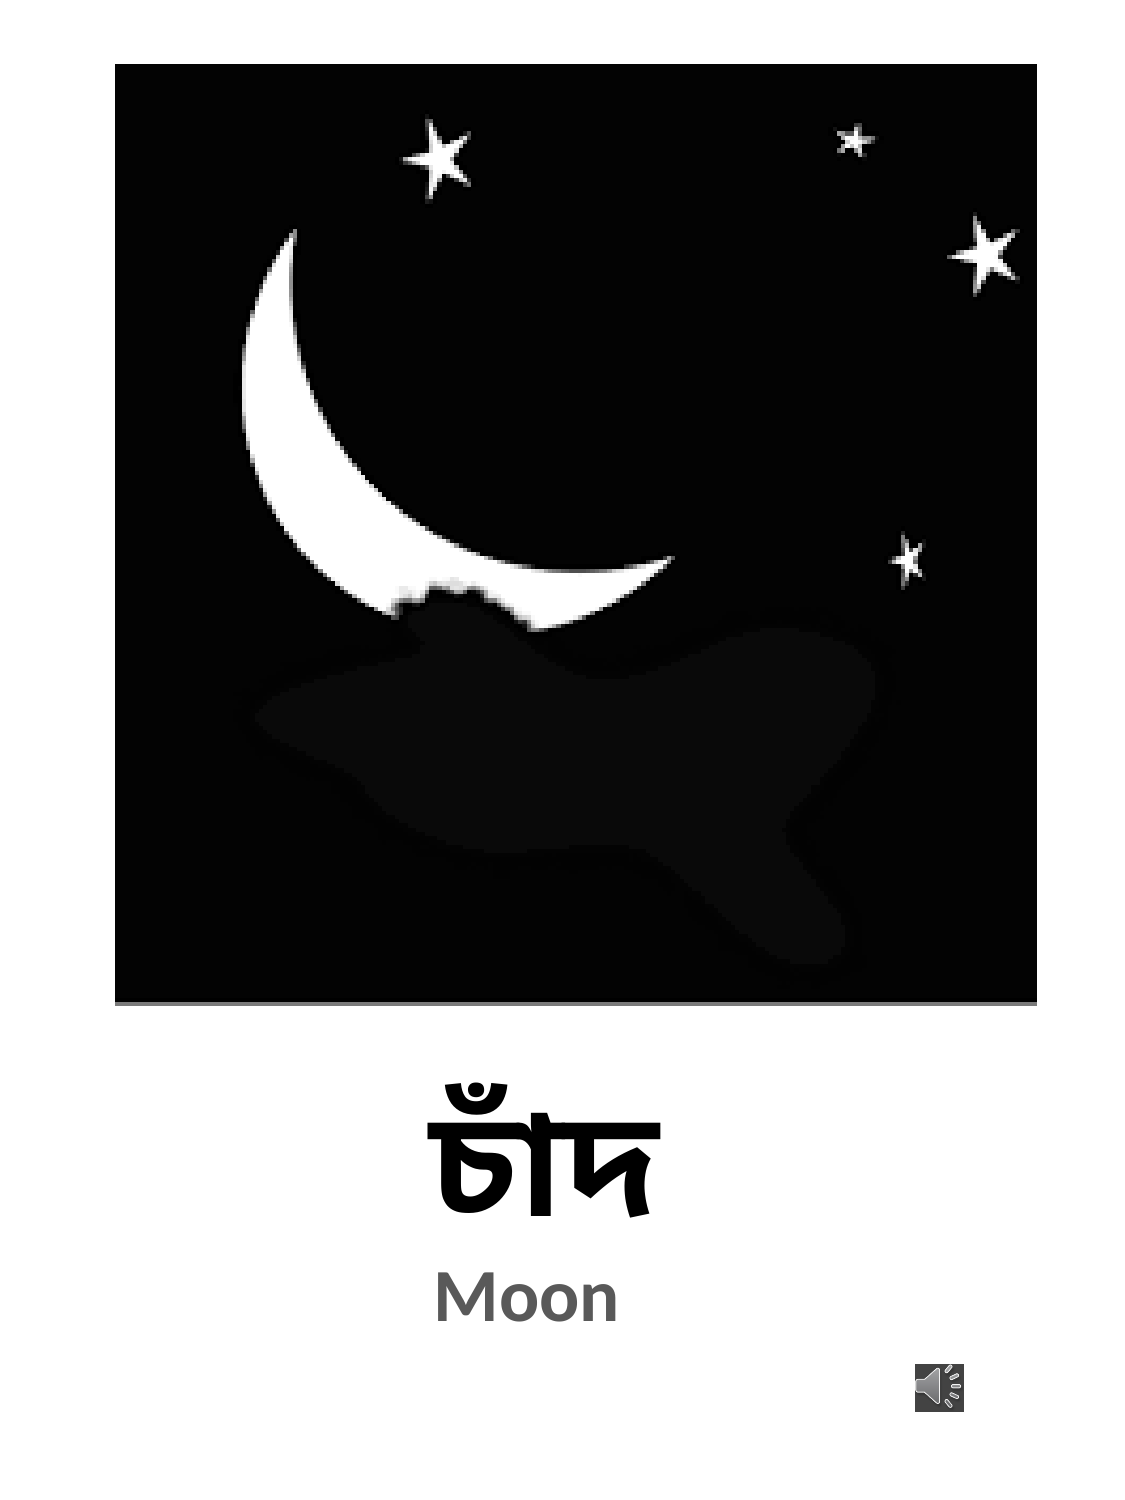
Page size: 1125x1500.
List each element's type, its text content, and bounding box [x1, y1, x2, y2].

picture [115, 64, 1037, 1049]
text_box চাঁদ Moon [385, 1059, 704, 1345]
picture [914, 1362, 965, 1413]
